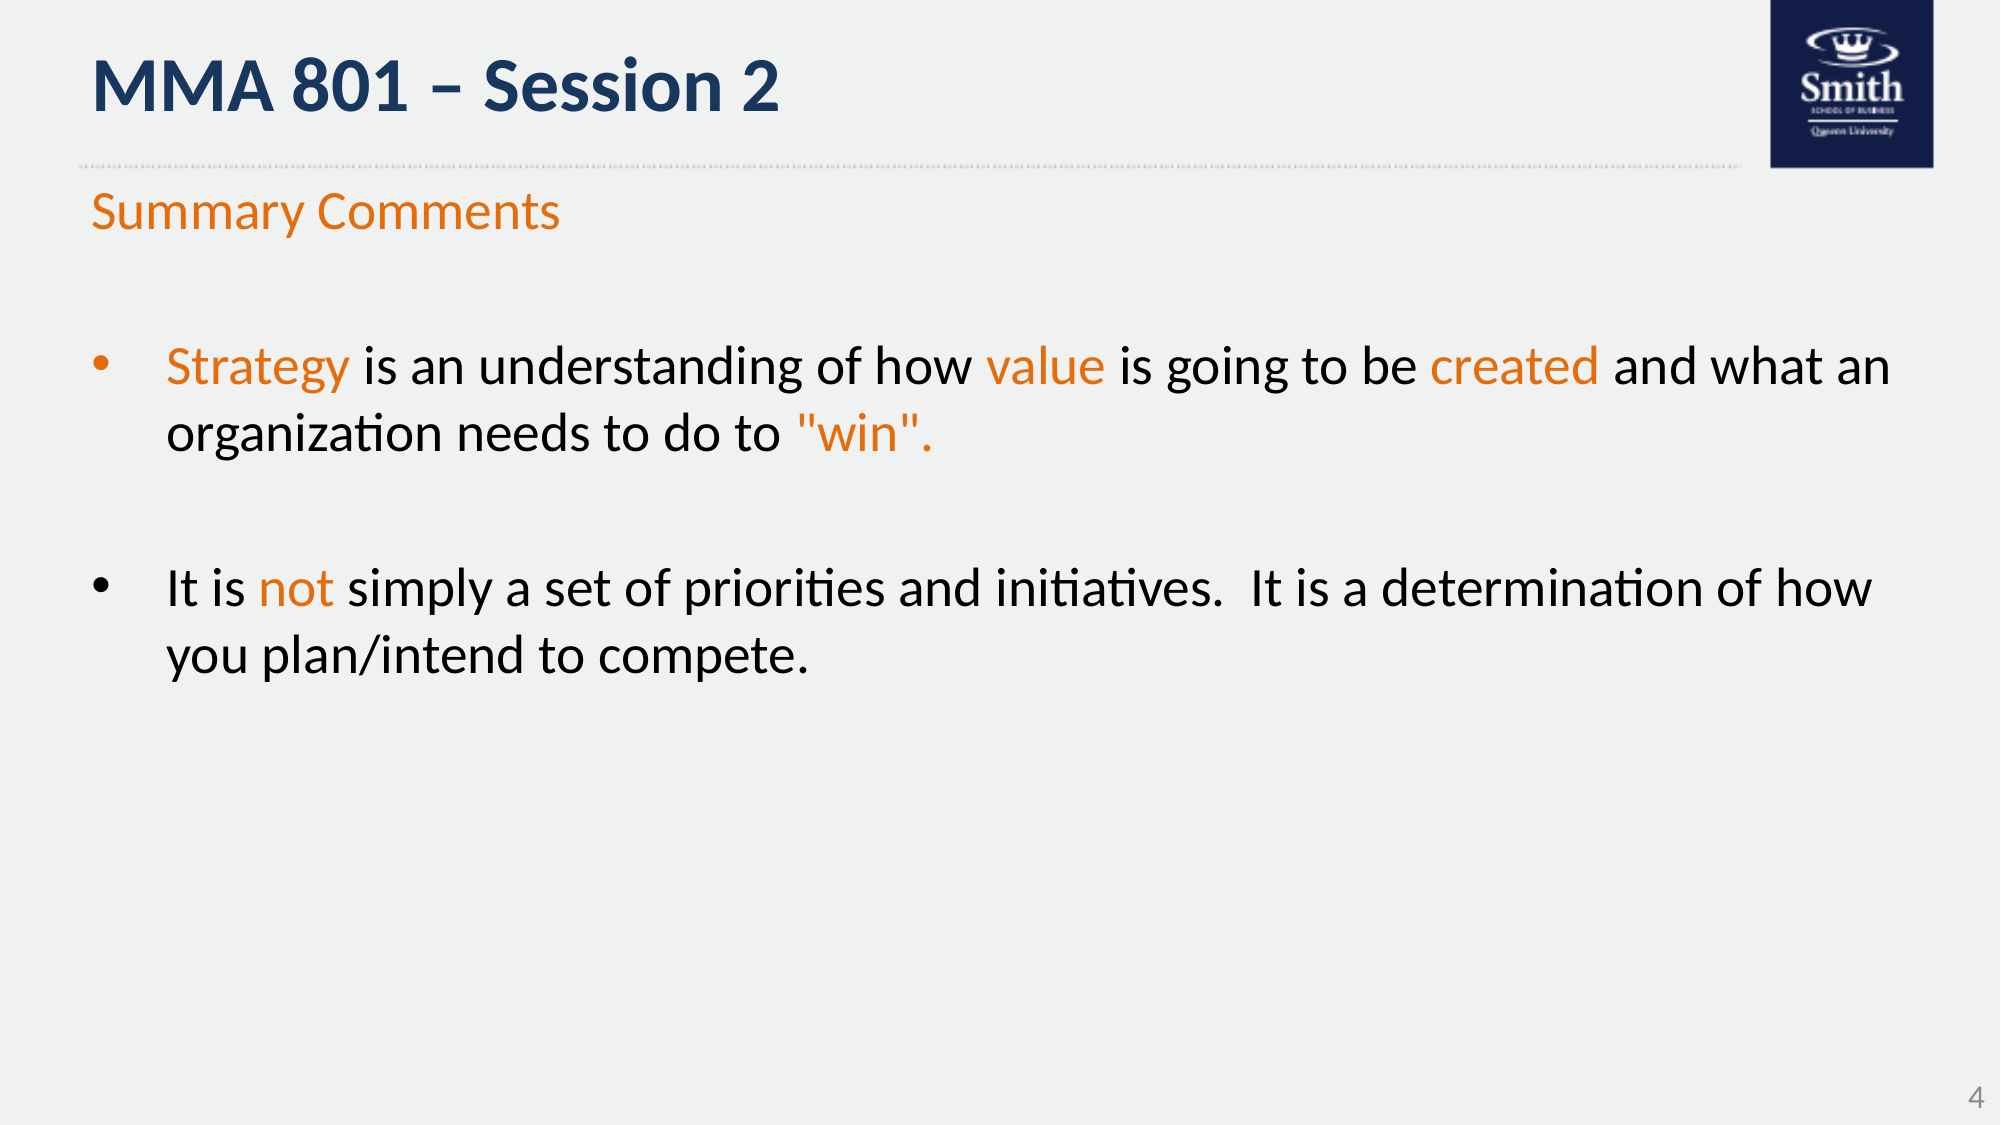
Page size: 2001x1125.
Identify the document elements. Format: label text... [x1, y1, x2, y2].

title MMA 801 – Session 2 [76, 9, 1717, 152]
list Summary Comments Strategy is an understanding of how value is going to be created and what an organization needs to do to "win". It is not simply a set of priorities and initiatives. It is a determination of how you plan/intend to compete. [76, 166, 1929, 1005]
slide_number 4 [1755, 1065, 2000, 1125]
